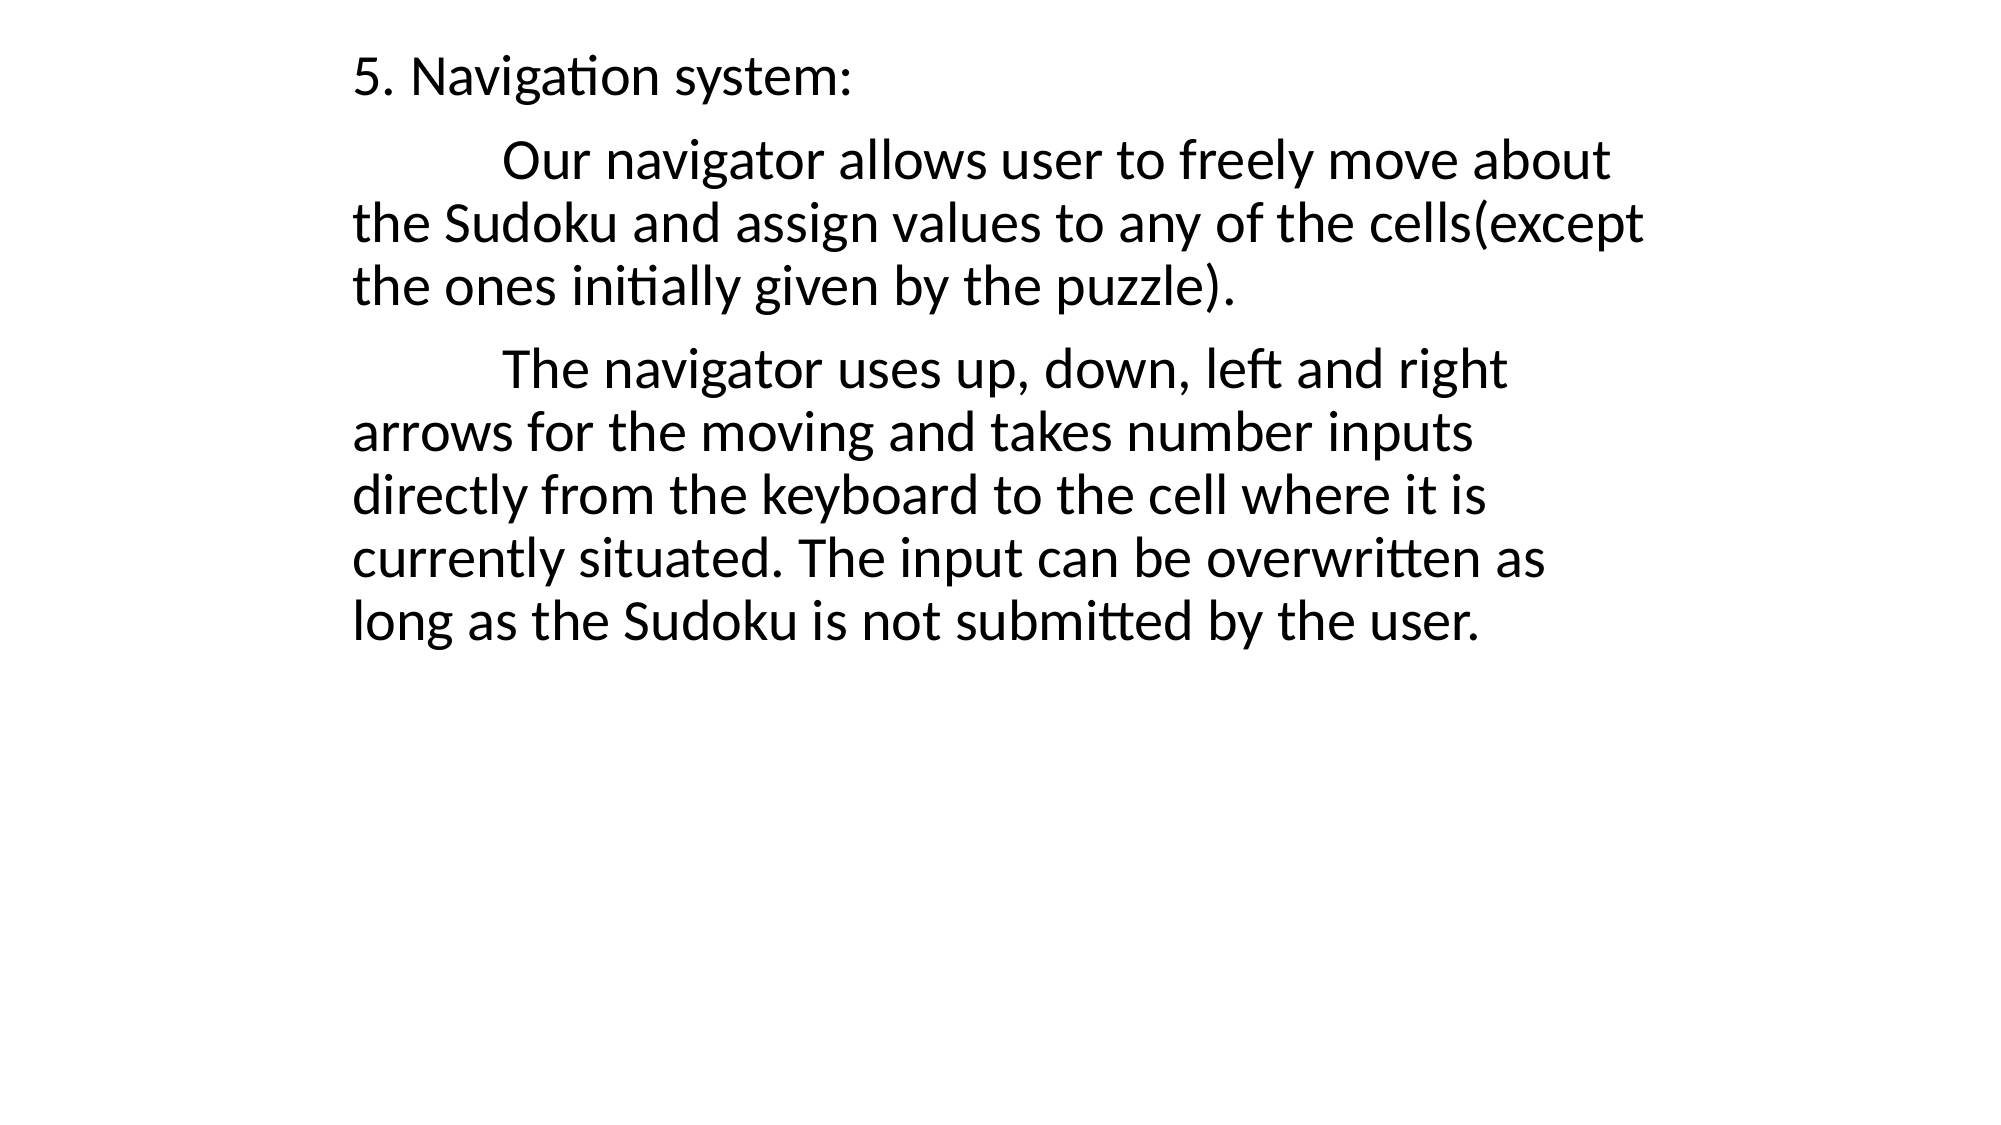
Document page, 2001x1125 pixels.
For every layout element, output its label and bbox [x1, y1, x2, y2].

list [337, 37, 1675, 1038]
